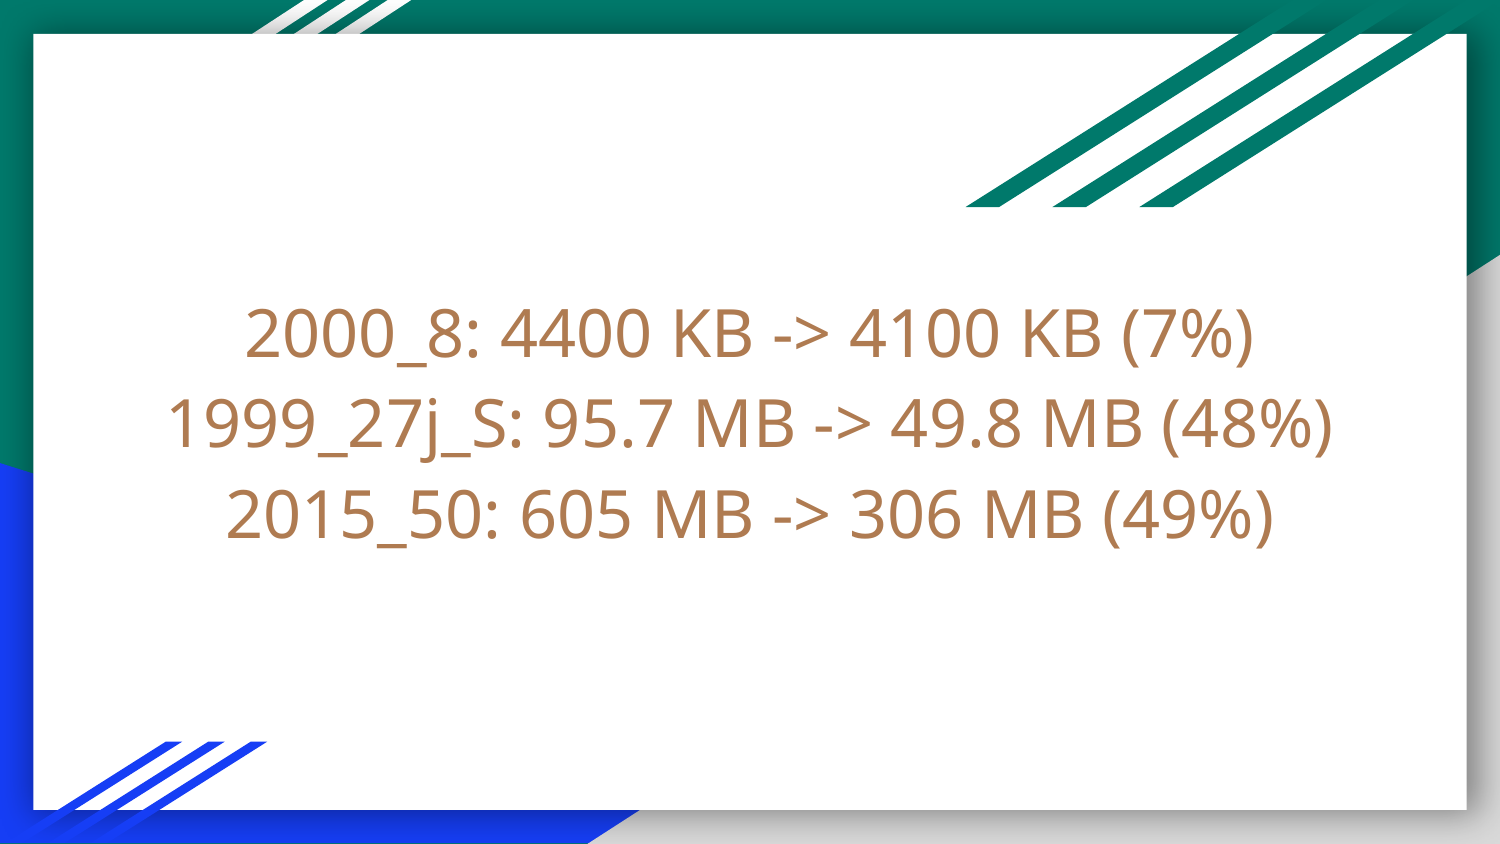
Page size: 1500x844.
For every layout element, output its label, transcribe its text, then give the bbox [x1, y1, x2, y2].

title 2000_8: 4400 KB -> 4100 KB (7%) 1999_27j_S: 95.7 MB -> 49.8 MB (48%) 2015_50: 605 MB -> 306 MB (49%) [101, 213, 1399, 631]
